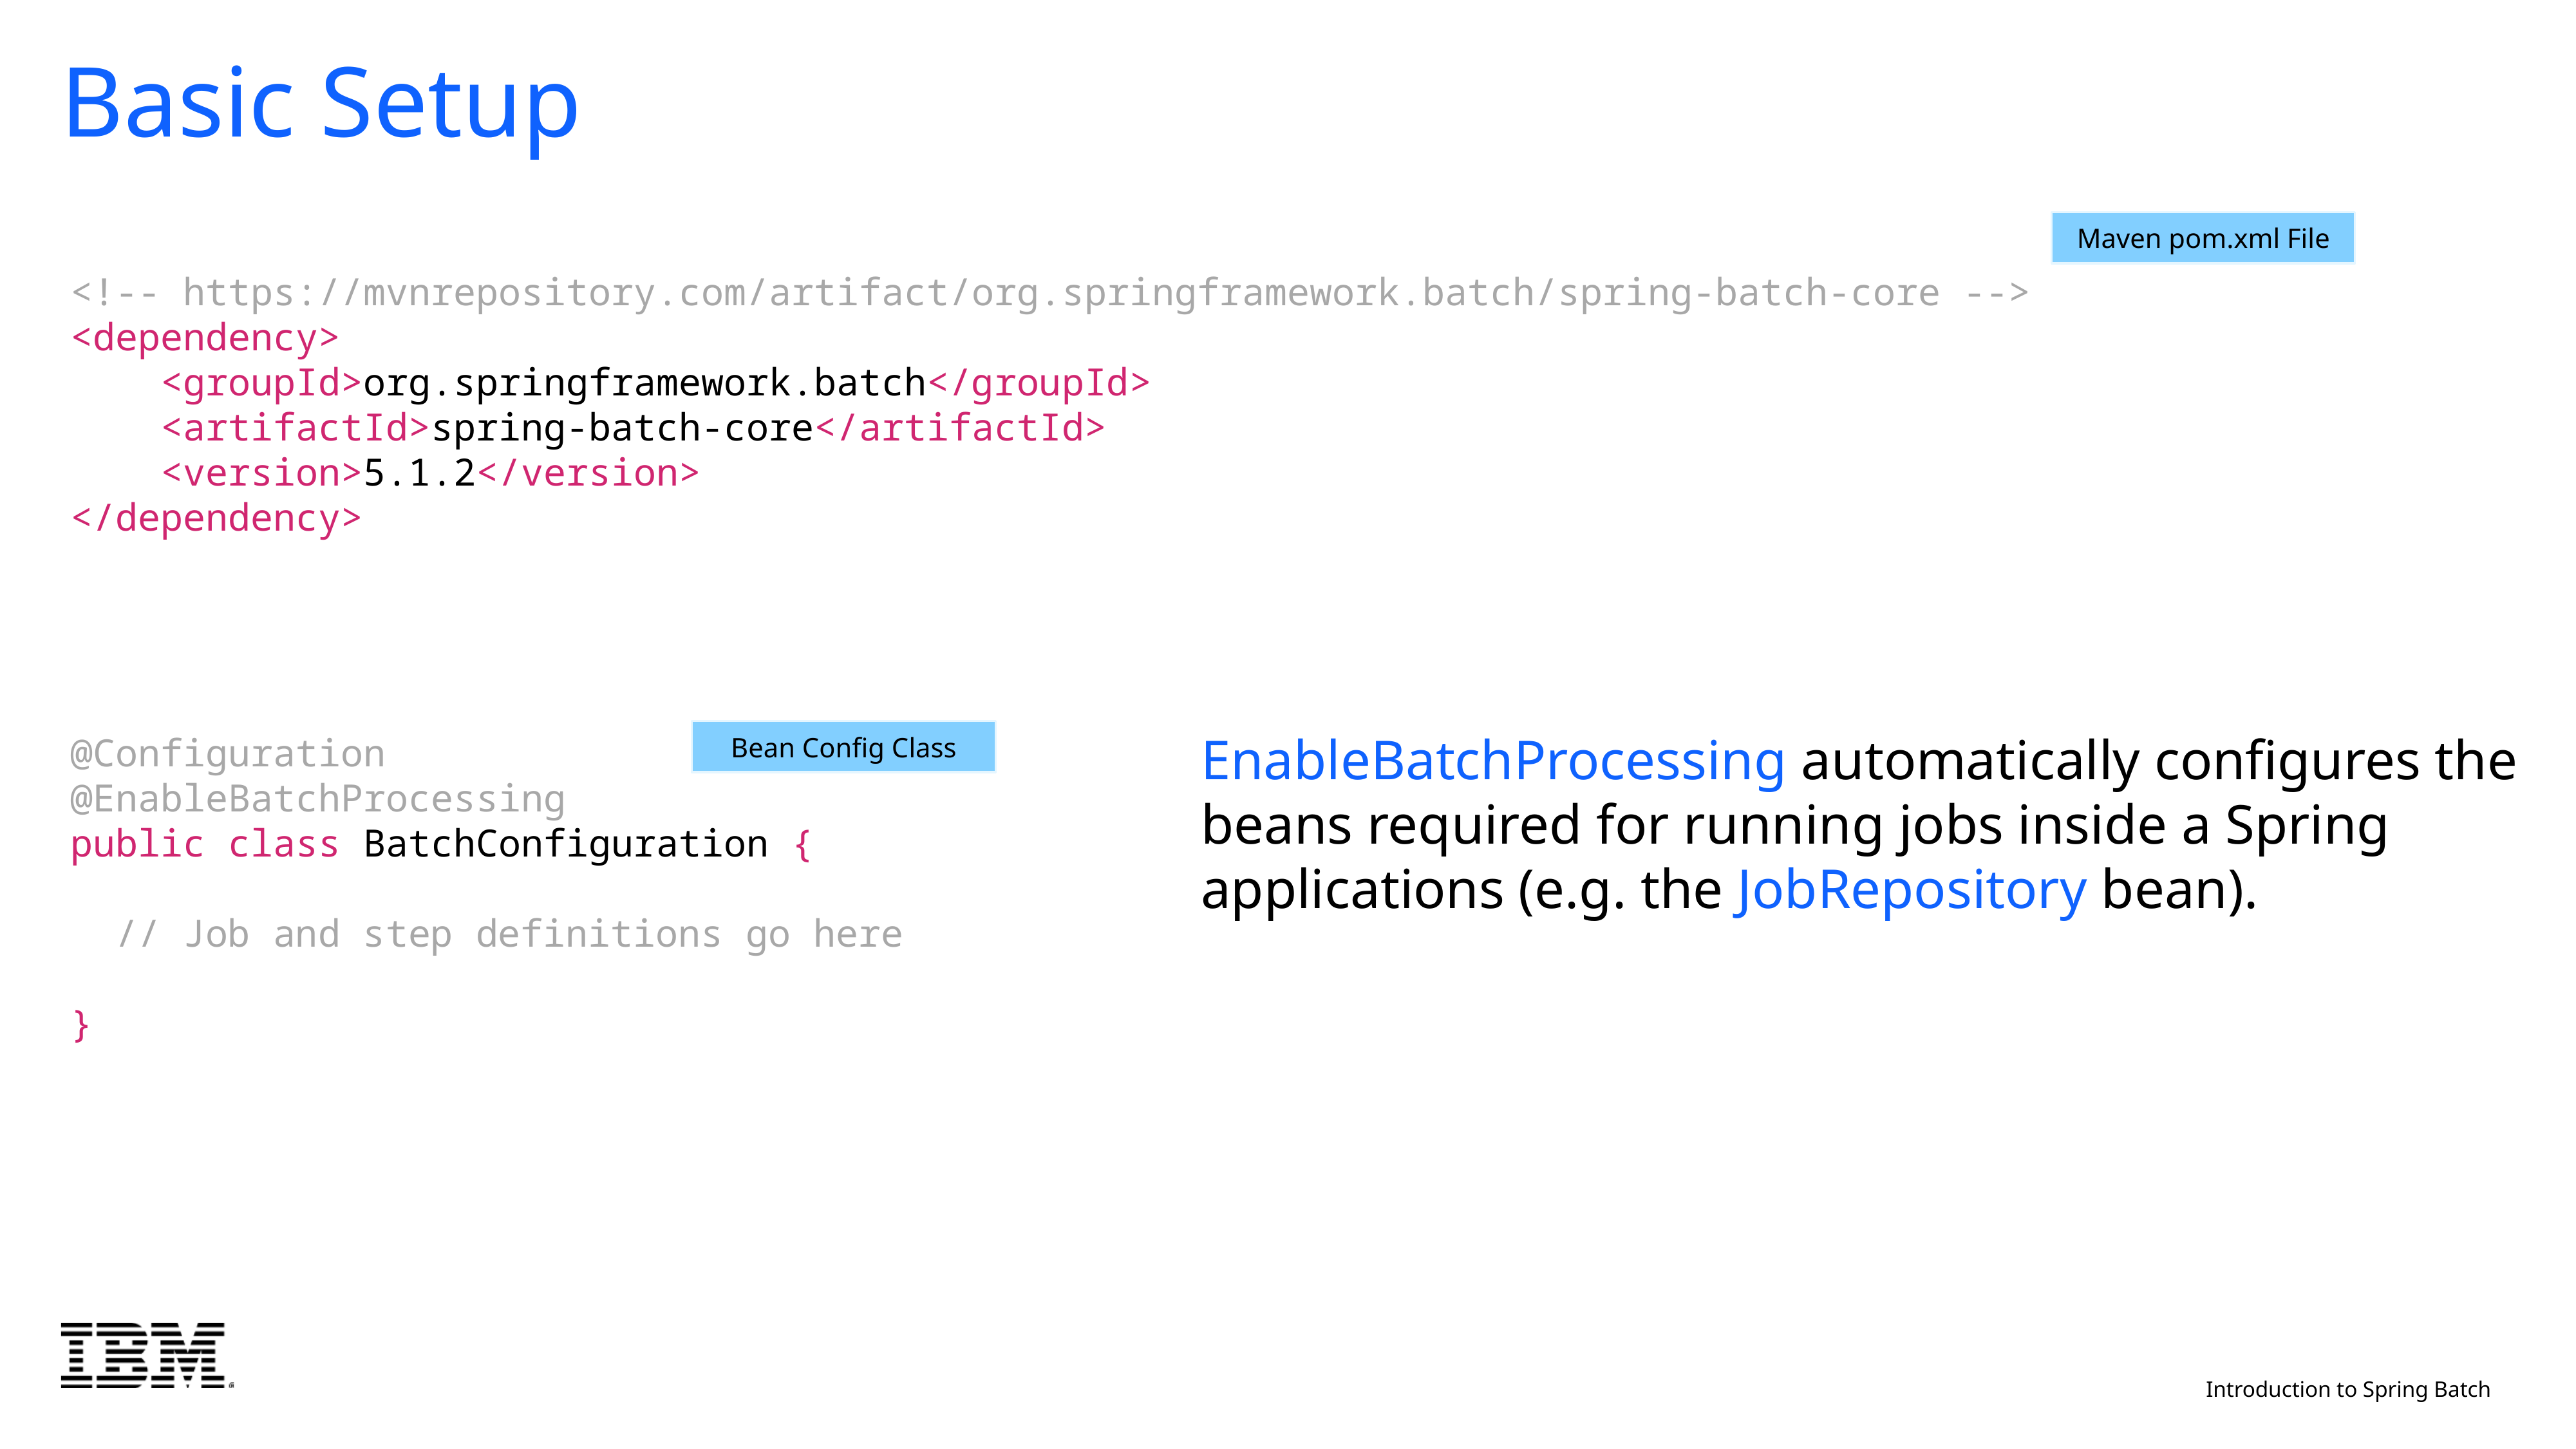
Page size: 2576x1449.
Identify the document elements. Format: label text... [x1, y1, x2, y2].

text_box @Configuration @EnableBatchProcessing public class BatchConfiguration { // Job and step definitions go here } [61, 724, 996, 1050]
text_box Bean Config Class [691, 719, 997, 773]
text_box Maven pom.xml File [2050, 211, 2356, 265]
title Basic Setup [60, 40, 1861, 524]
text_box Introduction to Spring Batch [2189, 1352, 2501, 1426]
text_box <!-- https://mvnrepository.com/artifact/org.springframework.batch/spring-batch-core --> <dependency> <groupId>org.springframework.batch</groupId> <artifactId>spring-batch-core</artifactId> <version>5.1.2</version> </dependency> [61, 263, 2362, 544]
text_box EnableBatchProcessing automatically configures the beans required for running jobs inside a Spring applications (e.g. the JobRepository bean). [1191, 721, 2530, 924]
